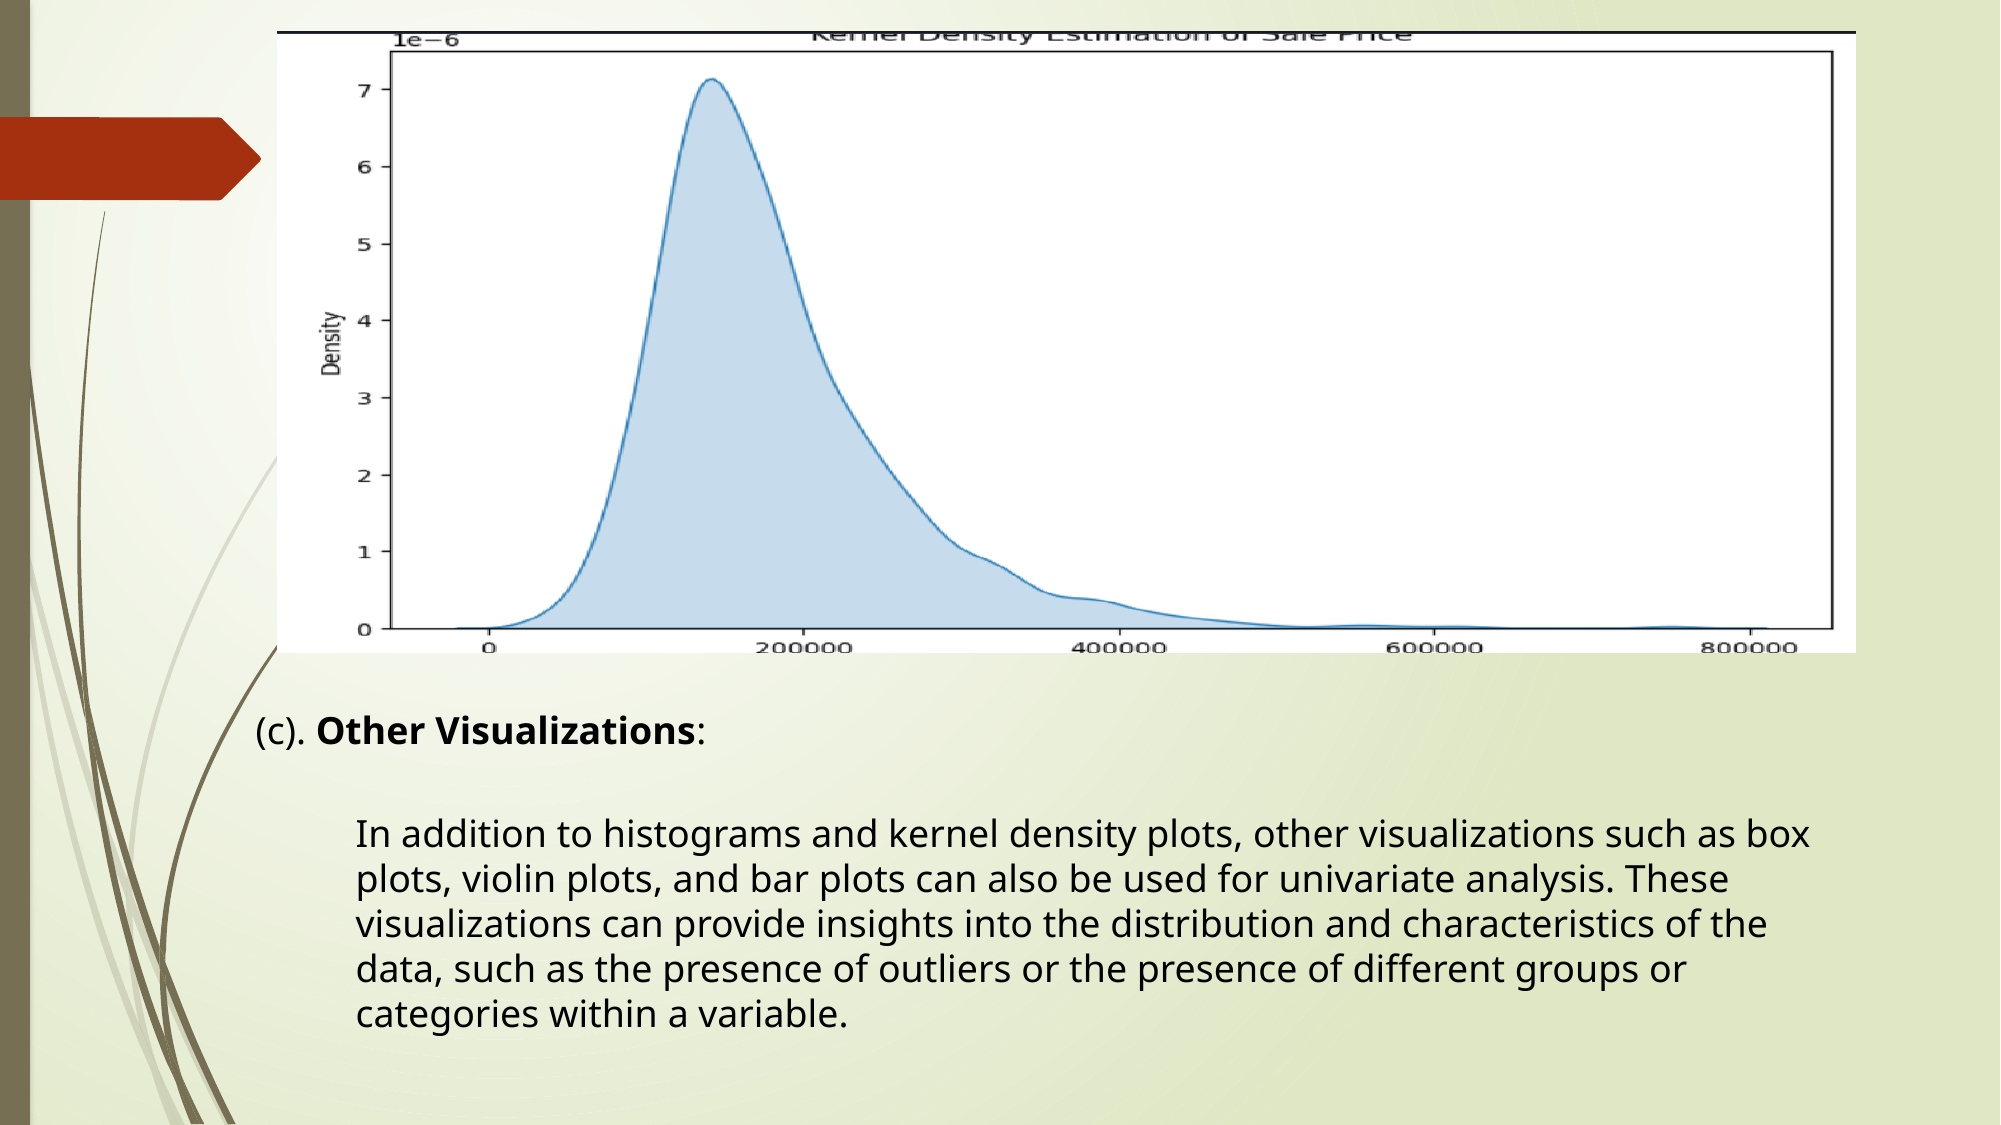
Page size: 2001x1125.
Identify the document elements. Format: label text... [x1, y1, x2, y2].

picture [276, 30, 1857, 654]
text_box (c). Other Visualizations: [240, 699, 987, 760]
text_box In addition to histograms and kernel density plots, other visualizations such as box plots, violin plots, and bar plots can also be used for univariate analysis. These visualizations can provide insights into the distribution and characteristics of the data, such as the presence of outliers or the presence of different groups or categories within a variable. [340, 802, 1857, 1043]
